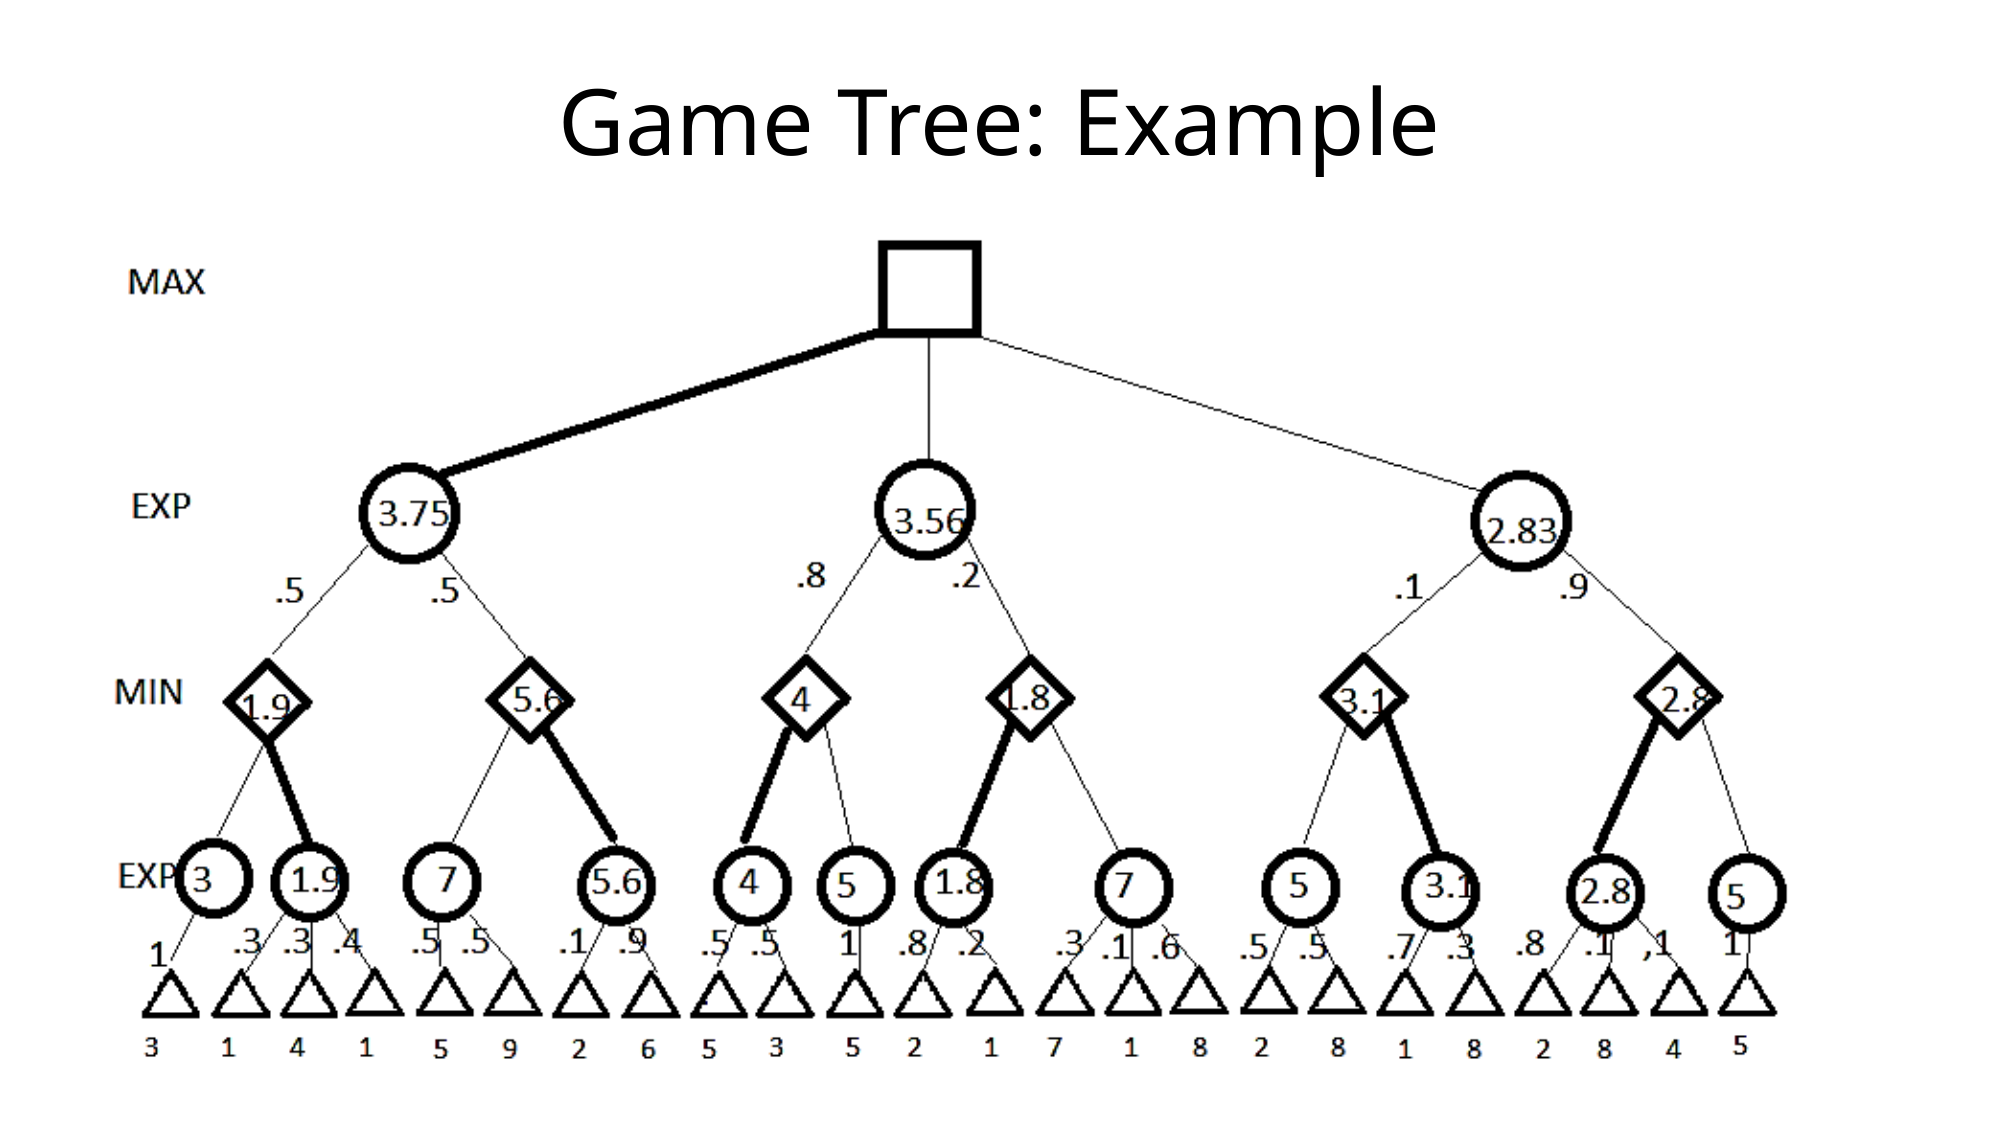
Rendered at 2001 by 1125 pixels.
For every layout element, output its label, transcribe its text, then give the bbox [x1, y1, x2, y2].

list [108, 191, 1929, 1103]
title Game Tree: Example [137, 59, 1863, 191]
